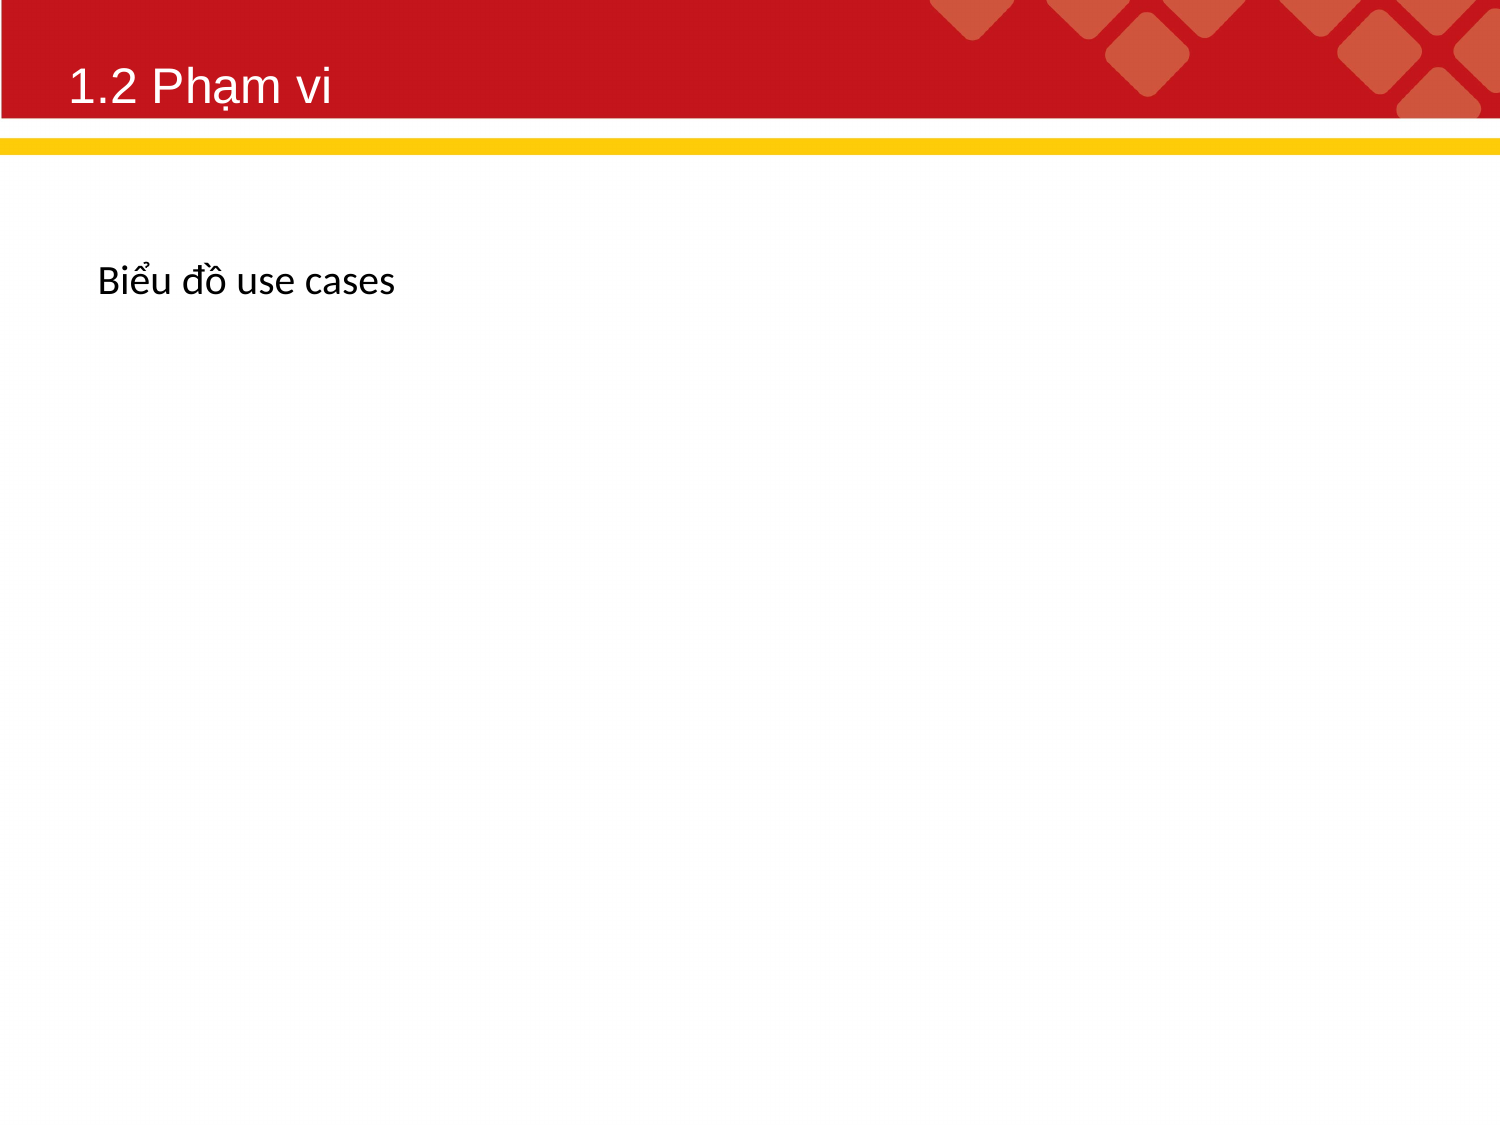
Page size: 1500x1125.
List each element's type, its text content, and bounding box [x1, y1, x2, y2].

text_box 1.2 Phạm vi [53, 45, 804, 121]
picture [0, 0, 1500, 1125]
text_box Biểu đồ use cases [82, 245, 411, 310]
